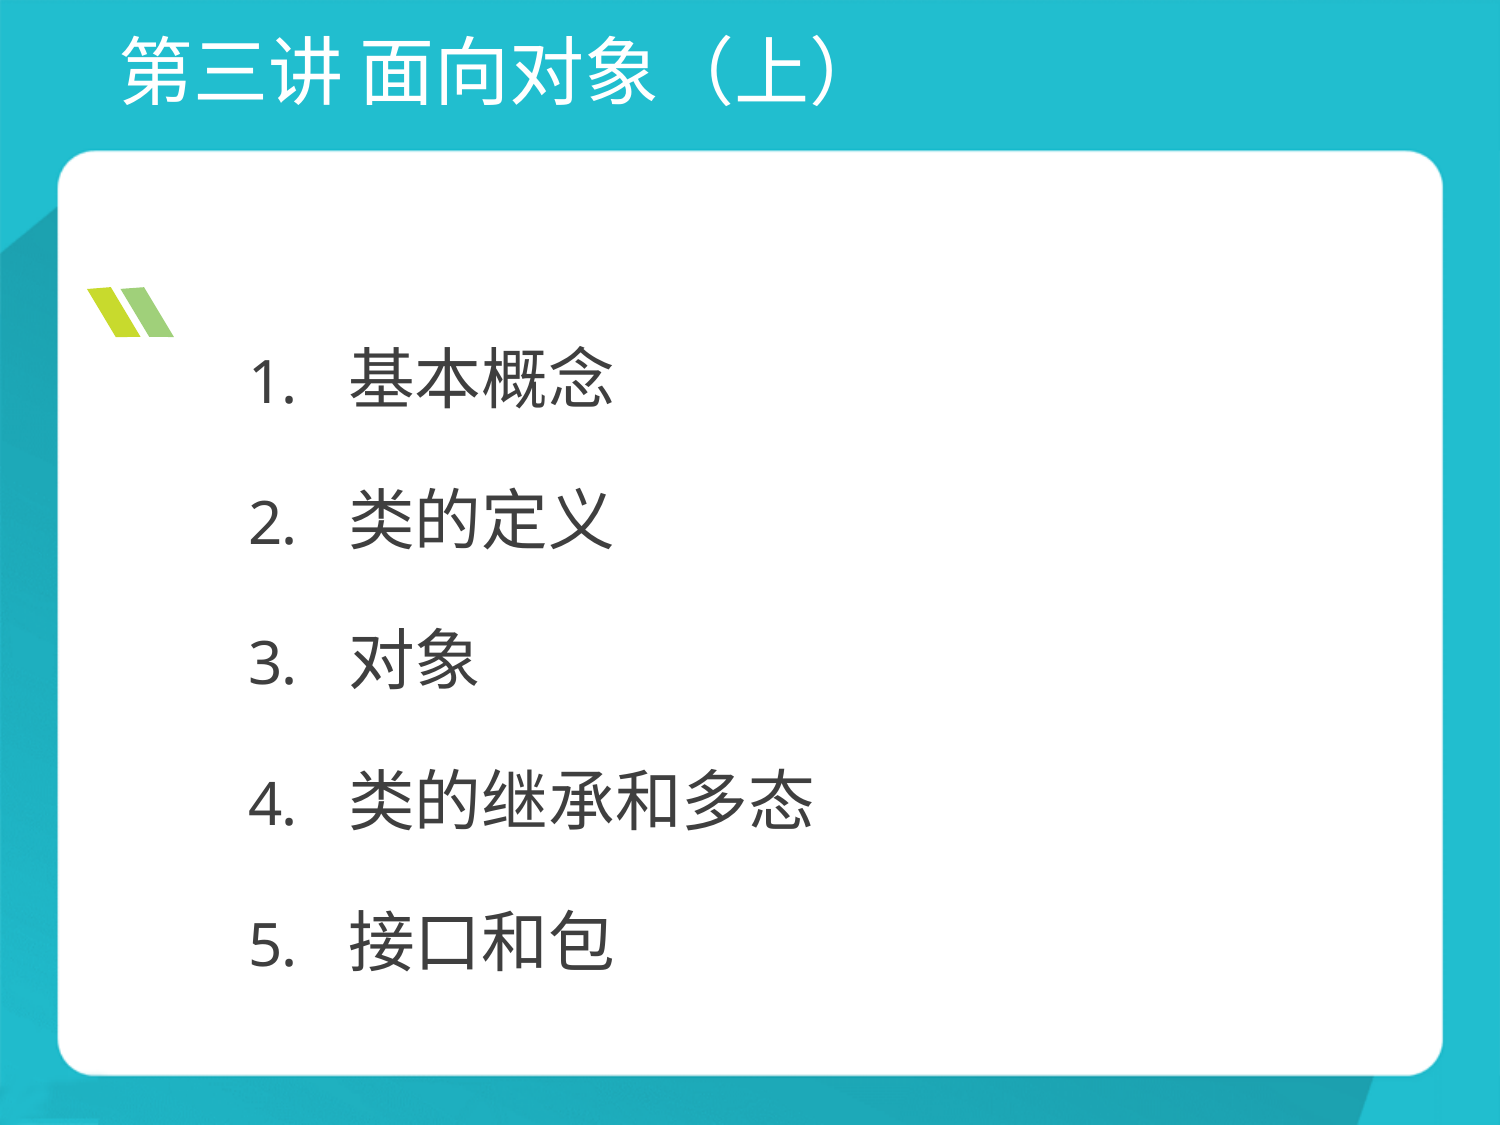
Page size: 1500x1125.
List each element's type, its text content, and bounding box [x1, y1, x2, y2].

slide_number [1059, 1074, 1397, 1124]
title 第三讲 面向对象（上） [103, 0, 1397, 150]
text_box [85, 286, 143, 339]
text_box [118, 286, 176, 339]
picture [0, 0, 1500, 1125]
list 基本概念 类的定义 对象 类的继承和多态 接口和包 [233, 289, 1397, 1024]
